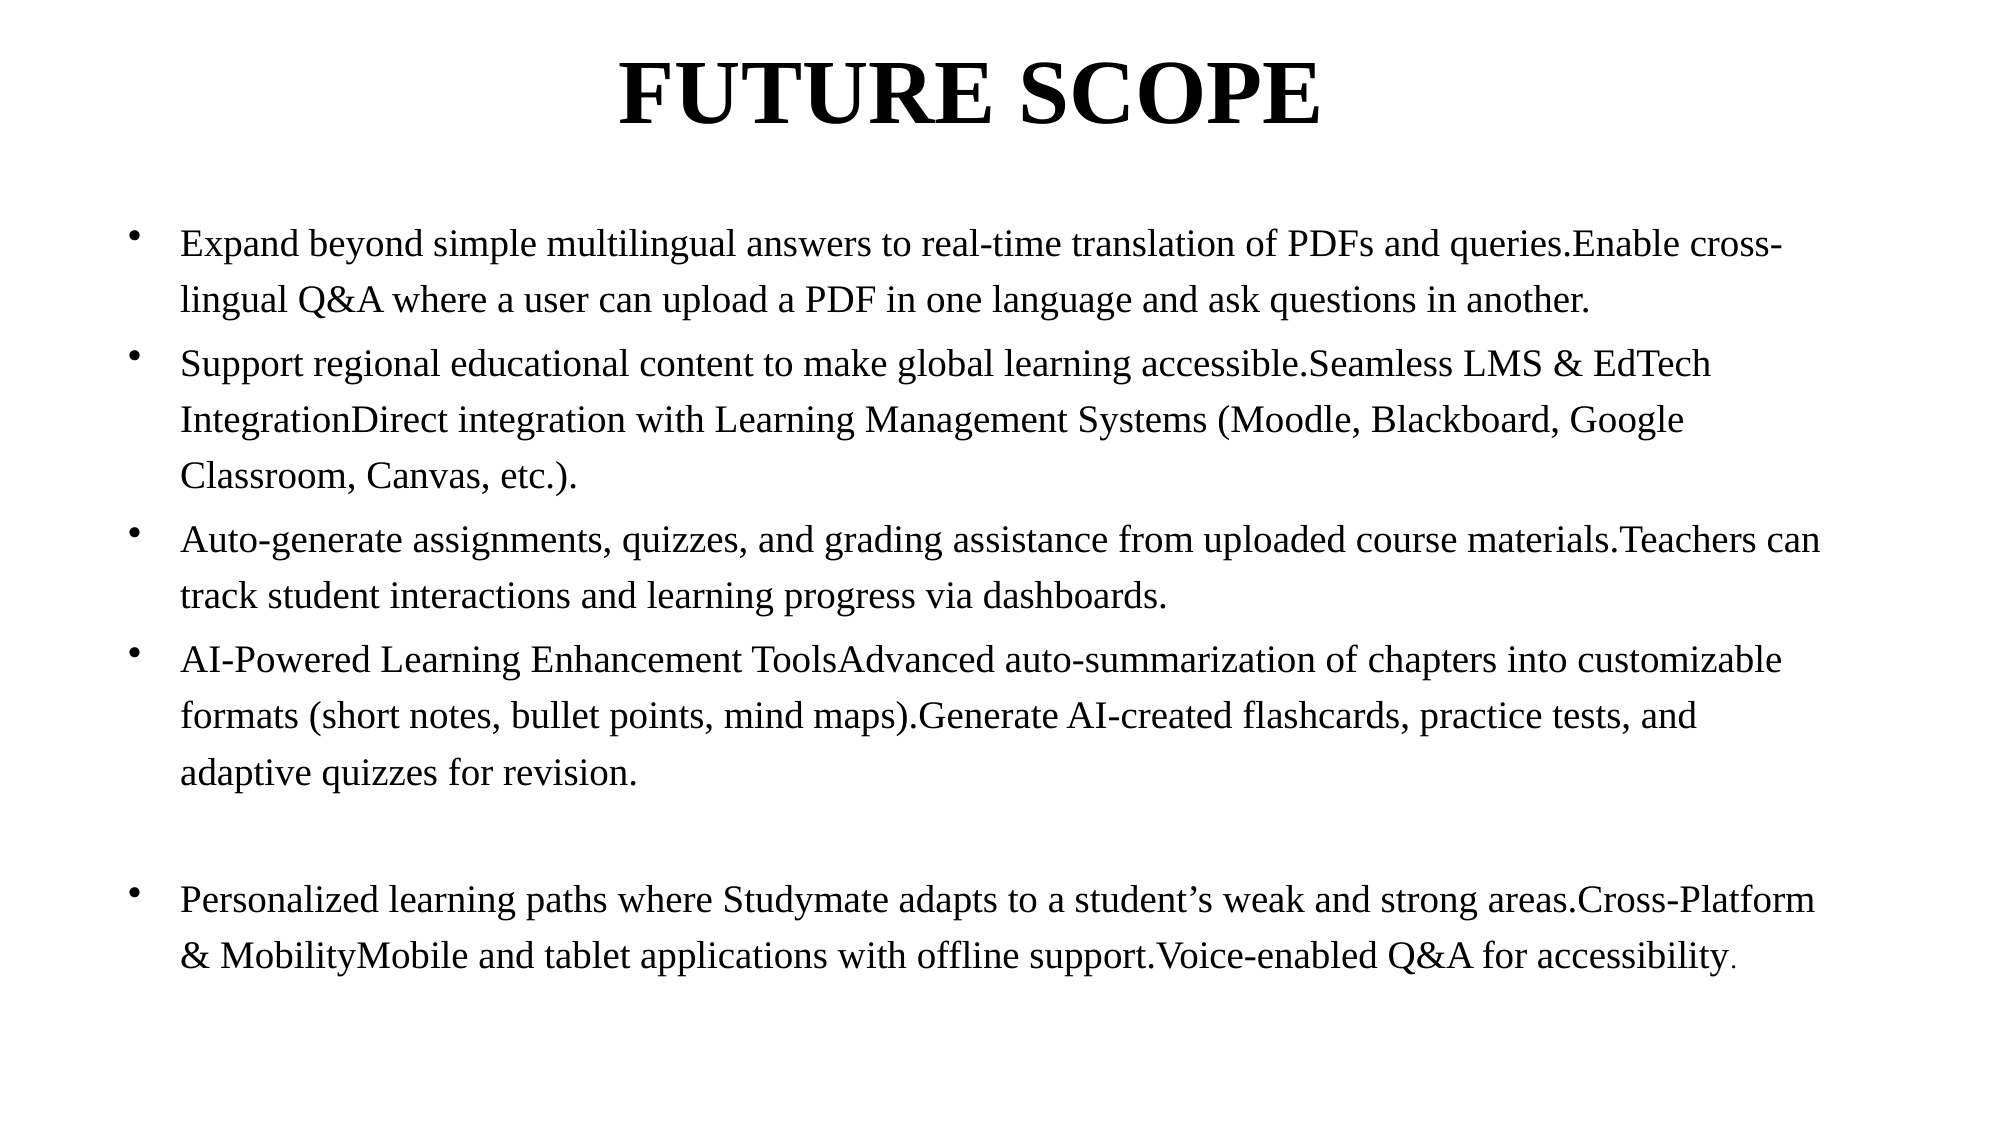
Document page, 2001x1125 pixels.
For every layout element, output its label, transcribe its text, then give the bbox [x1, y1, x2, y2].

list Expand beyond simple multilingual answers to real-time translation of PDFs and queries.Enable cross-lingual Q&A where a user can upload a PDF in one language and ask questions in another. Support regional educational content to make global learning accessible.Seamless LMS & EdTech IntegrationDirect integration with Learning Management Systems (Moodle, Blackboard, Google Classroom, Canvas, etc.). Auto-generate assignments, quizzes, and grading assistance from uploaded course materials.Teachers can track student interactions and learning progress via dashboards. AI-Powered Learning Enhancement ToolsAdvanced auto-summarization of chapters into customizable formats (short notes, bullet points, mind maps).Generate AI-created flashcards, practice tests, and adaptive quizzes for revision. Personalized learning paths where Studymate adapts to a student’s weak and strong areas.Cross-Platform & MobilityMobile and tablet applications with offline support.Voice-enabled Q&A for accessibility. [113, 200, 1845, 1000]
title FUTURE SCOPE [99, 0, 1845, 175]
